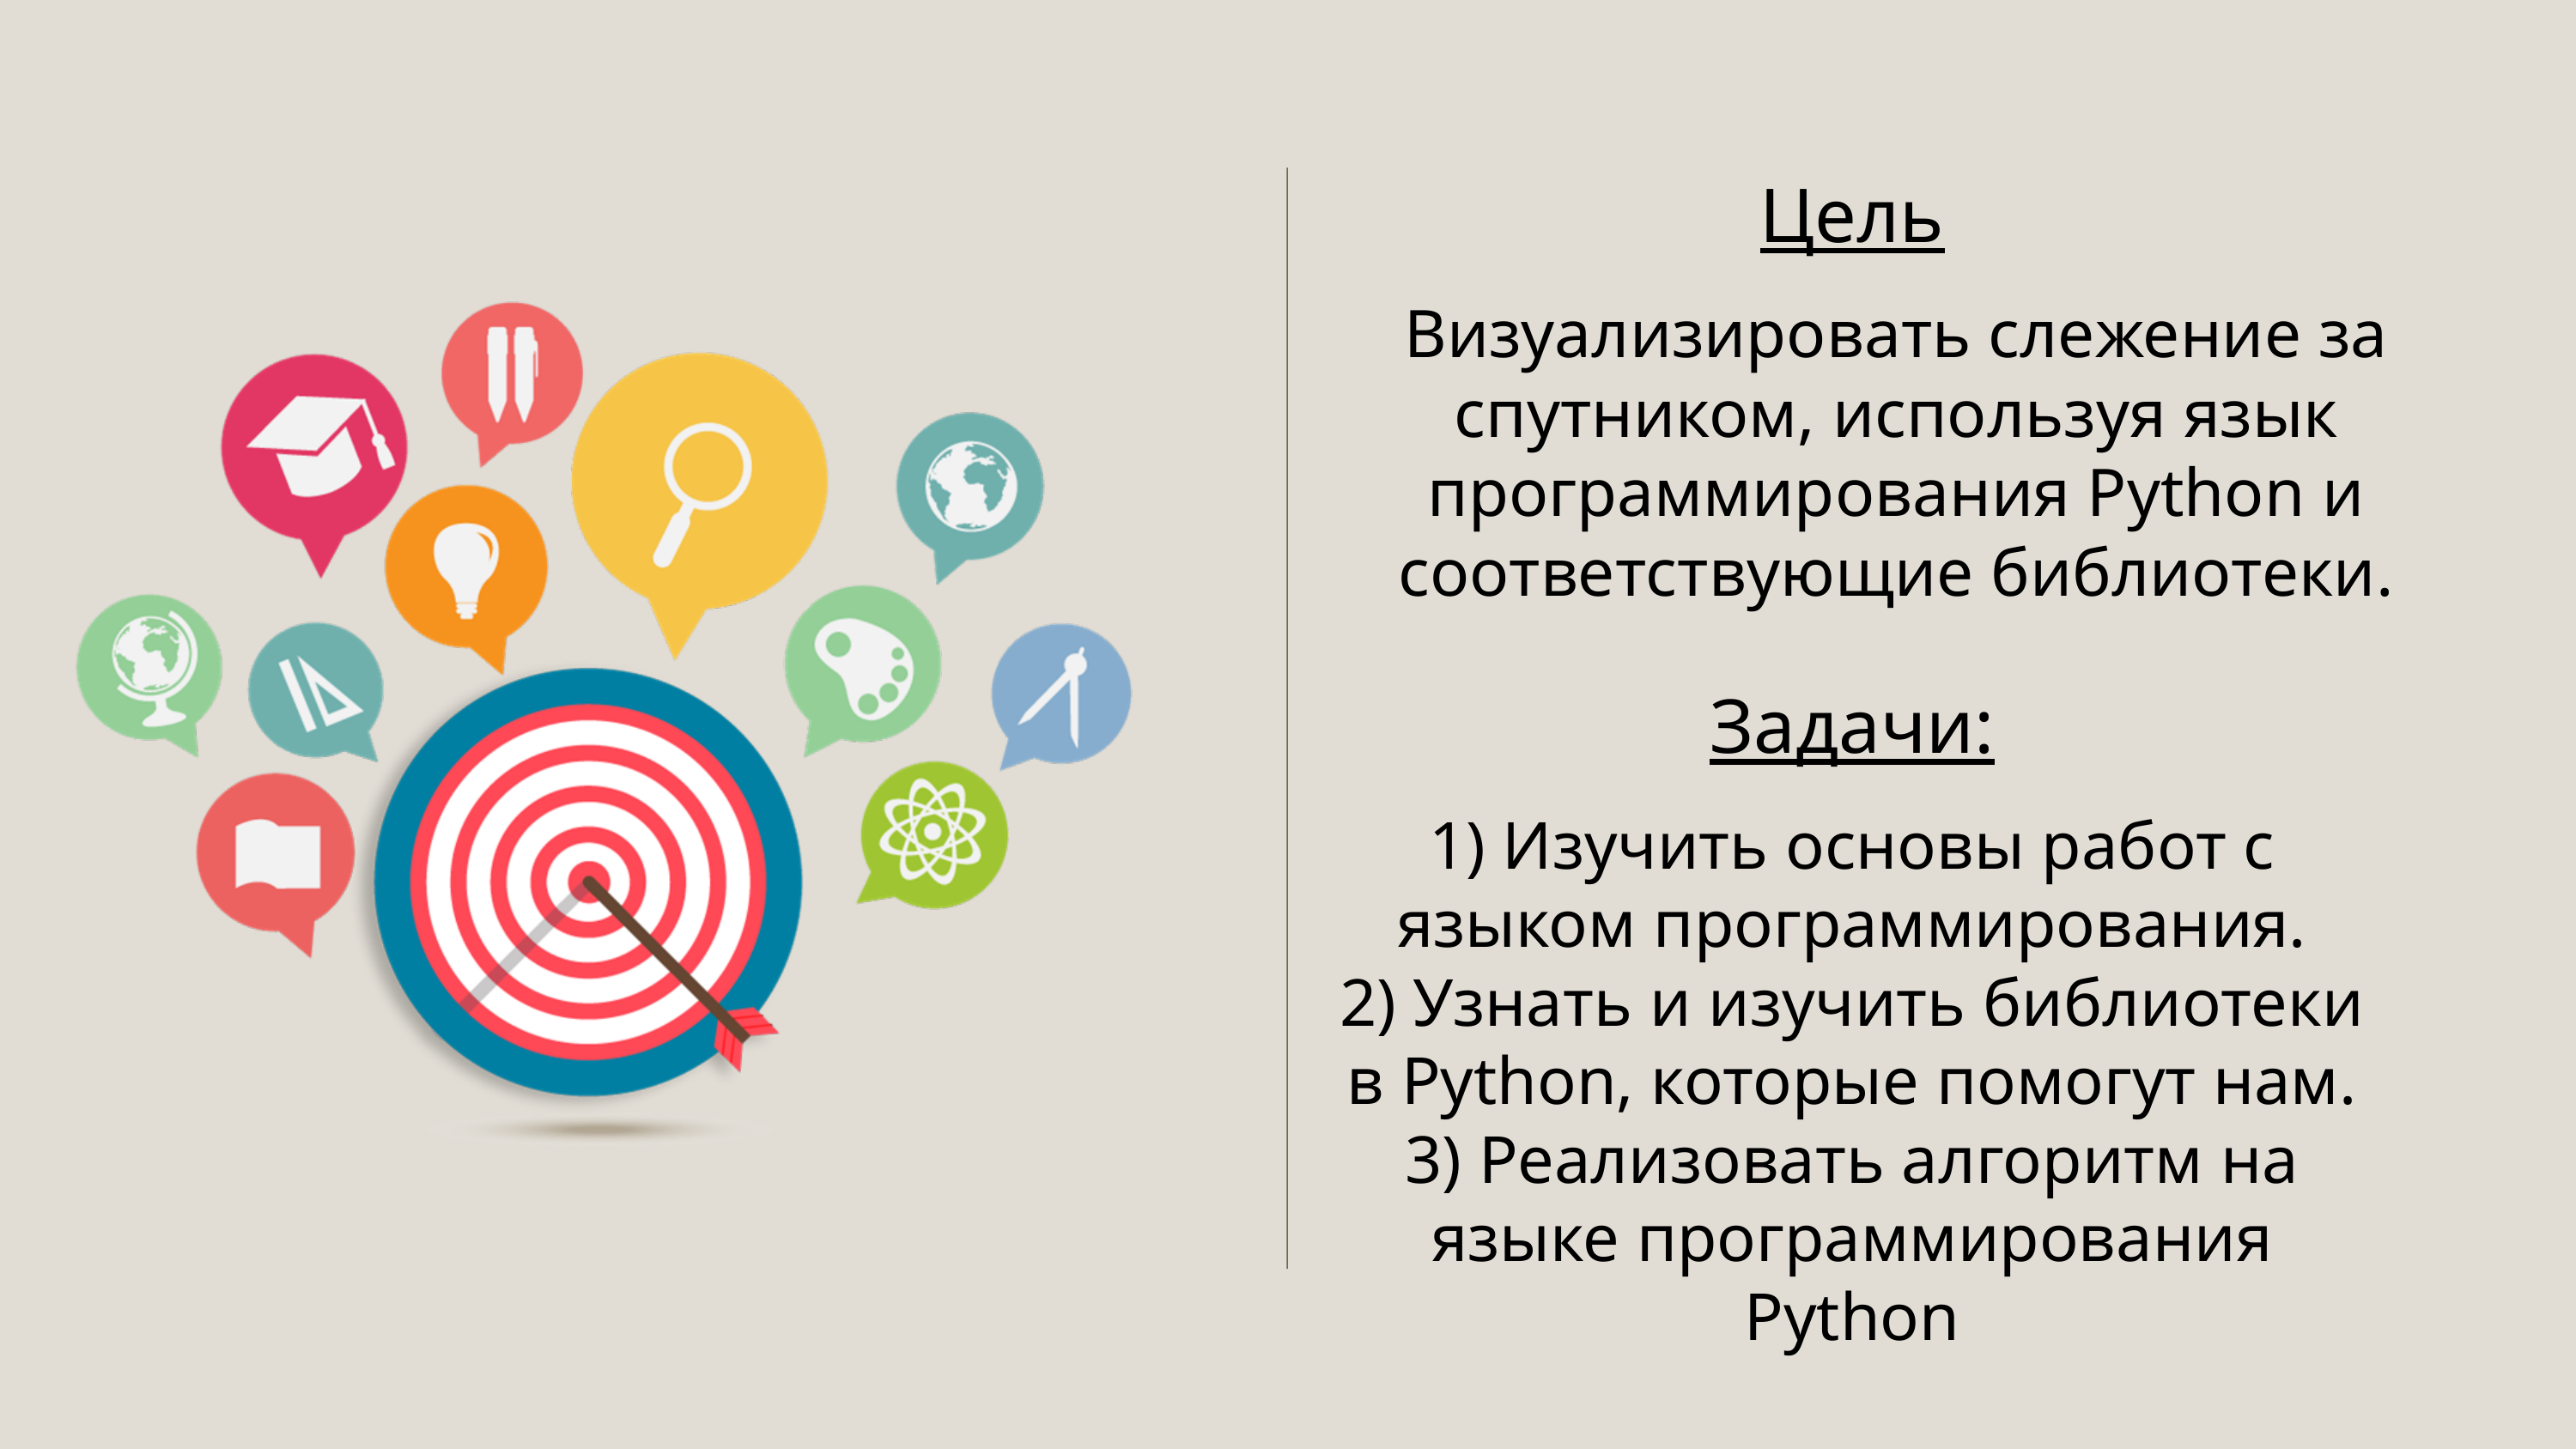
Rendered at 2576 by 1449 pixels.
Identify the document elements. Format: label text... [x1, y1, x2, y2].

text_box Цель [1402, 167, 2302, 258]
text_box 1) Изучить основы работ с языком программирования. 2) Узнать и изучить библиотеки в Python, которые помогут нам. 3) Реализовать алгоритм на языке программирования Python [1317, 803, 2387, 1354]
text_box Задачи: [1402, 678, 2302, 769]
text_box Визуализировать слежение за спутником, используя язык программирования Python и соответствующие библиотеки. [1288, 291, 2505, 609]
picture [32, 292, 1139, 1157]
